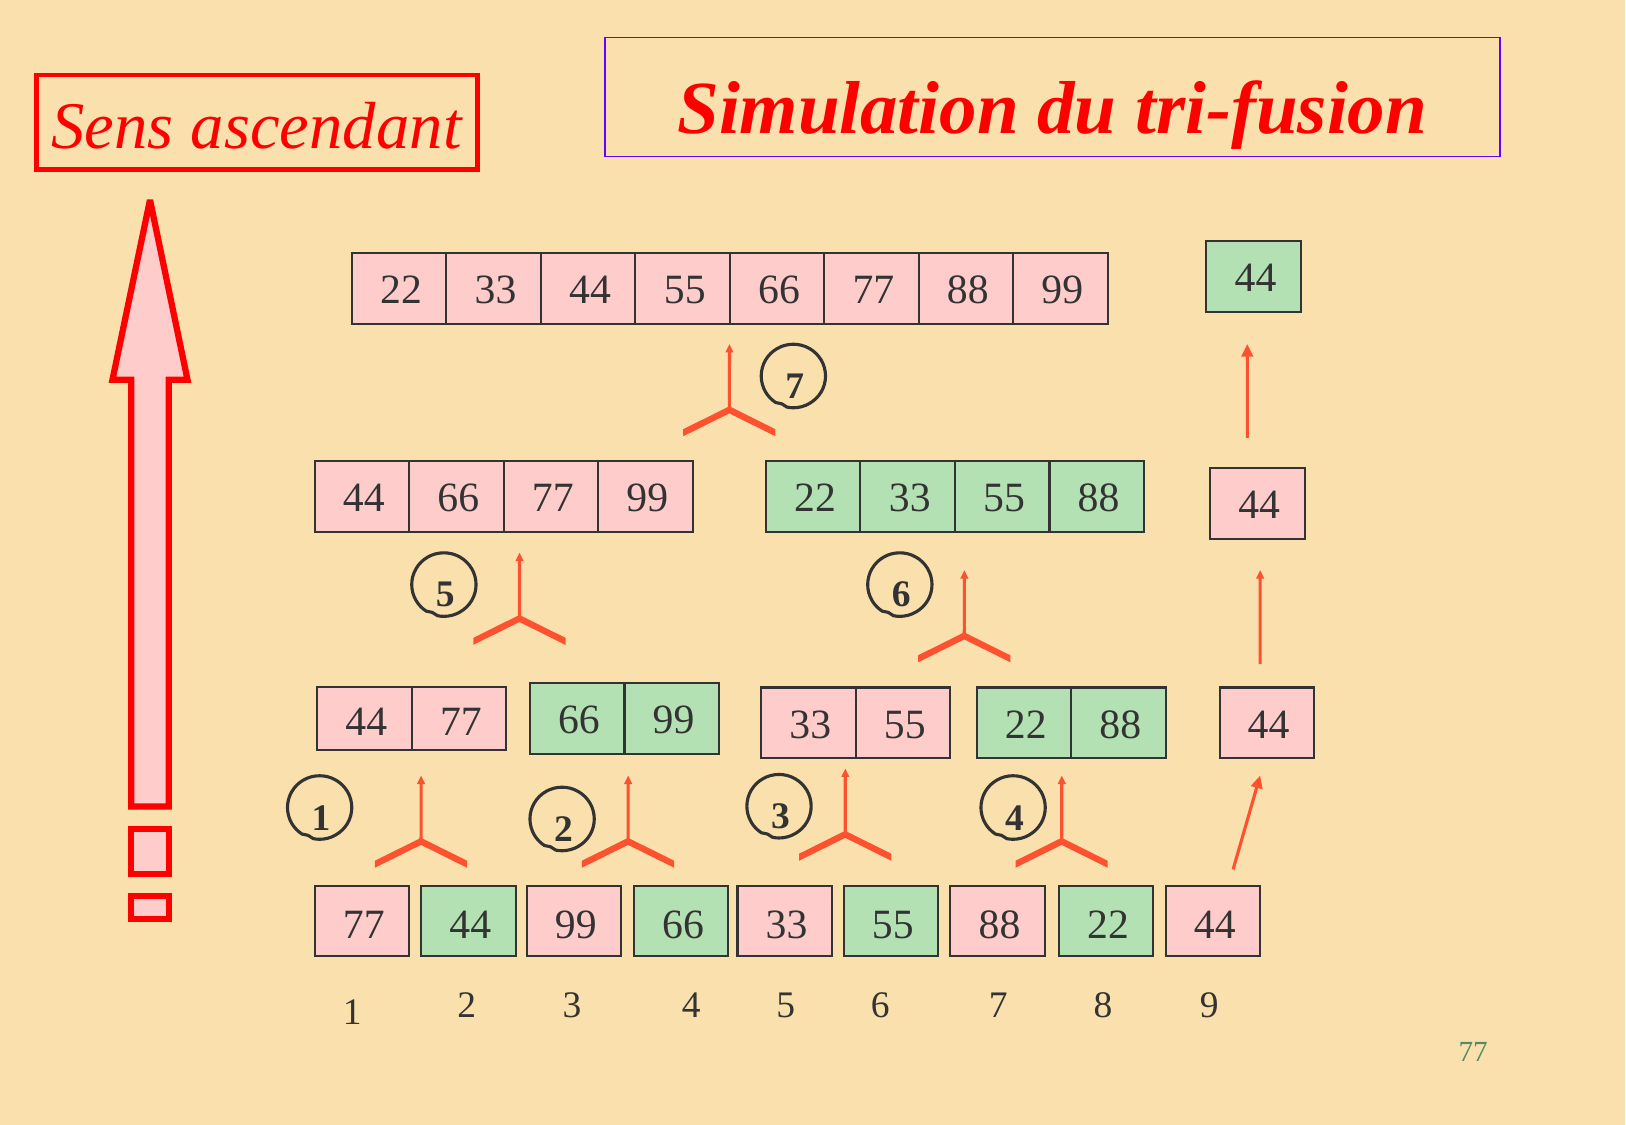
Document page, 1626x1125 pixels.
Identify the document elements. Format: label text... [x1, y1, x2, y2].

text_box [765, 460, 1145, 663]
slide_number 77 [1164, 1024, 1504, 1101]
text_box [976, 687, 1166, 869]
text_box Sens ascendant [36, 74, 478, 170]
text_box [131, 828, 169, 874]
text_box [529, 682, 720, 869]
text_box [746, 687, 951, 862]
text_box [1209, 467, 1305, 663]
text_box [351, 252, 1109, 437]
text_box [131, 896, 169, 919]
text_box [1205, 240, 1302, 437]
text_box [314, 460, 693, 646]
title Simulation du tri-fusion [604, 37, 1501, 157]
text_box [314, 885, 1261, 1041]
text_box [287, 687, 507, 869]
text_box [112, 199, 188, 807]
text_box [1219, 687, 1315, 869]
